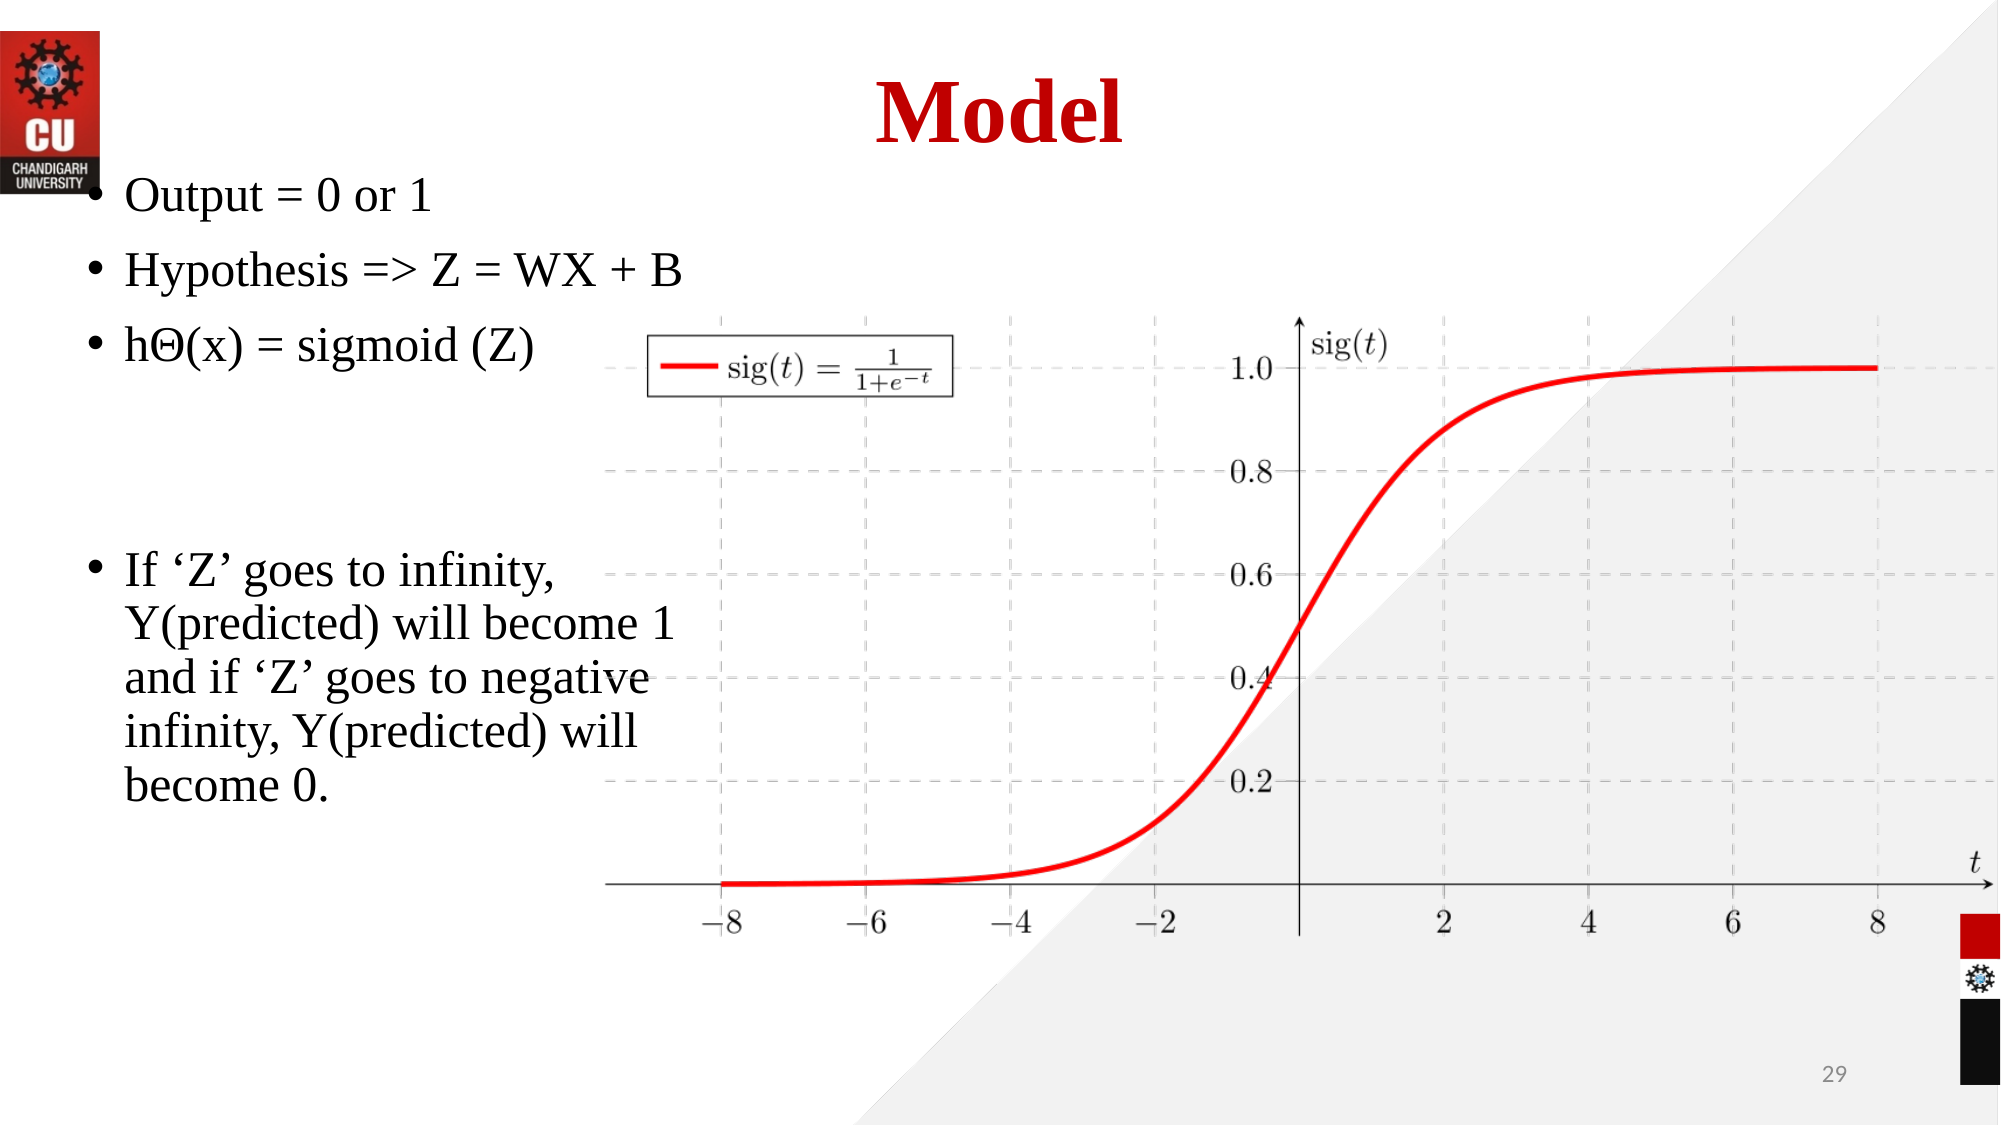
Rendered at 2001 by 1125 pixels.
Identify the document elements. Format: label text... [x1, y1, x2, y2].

picture [0, 0, 2001, 1125]
title Model [137, 3, 1863, 222]
list Output = 0 or 1 Hypothesis => Z = WX + B hΘ(x) = sigmoid (Z) If ‘Z’ goes to infinity, Y(predicted) will become 1 and if ‘Z’ goes to negative infinity, Y(predicted) will become 0. [71, 161, 733, 1122]
slide_number 29 [1412, 1042, 1863, 1103]
